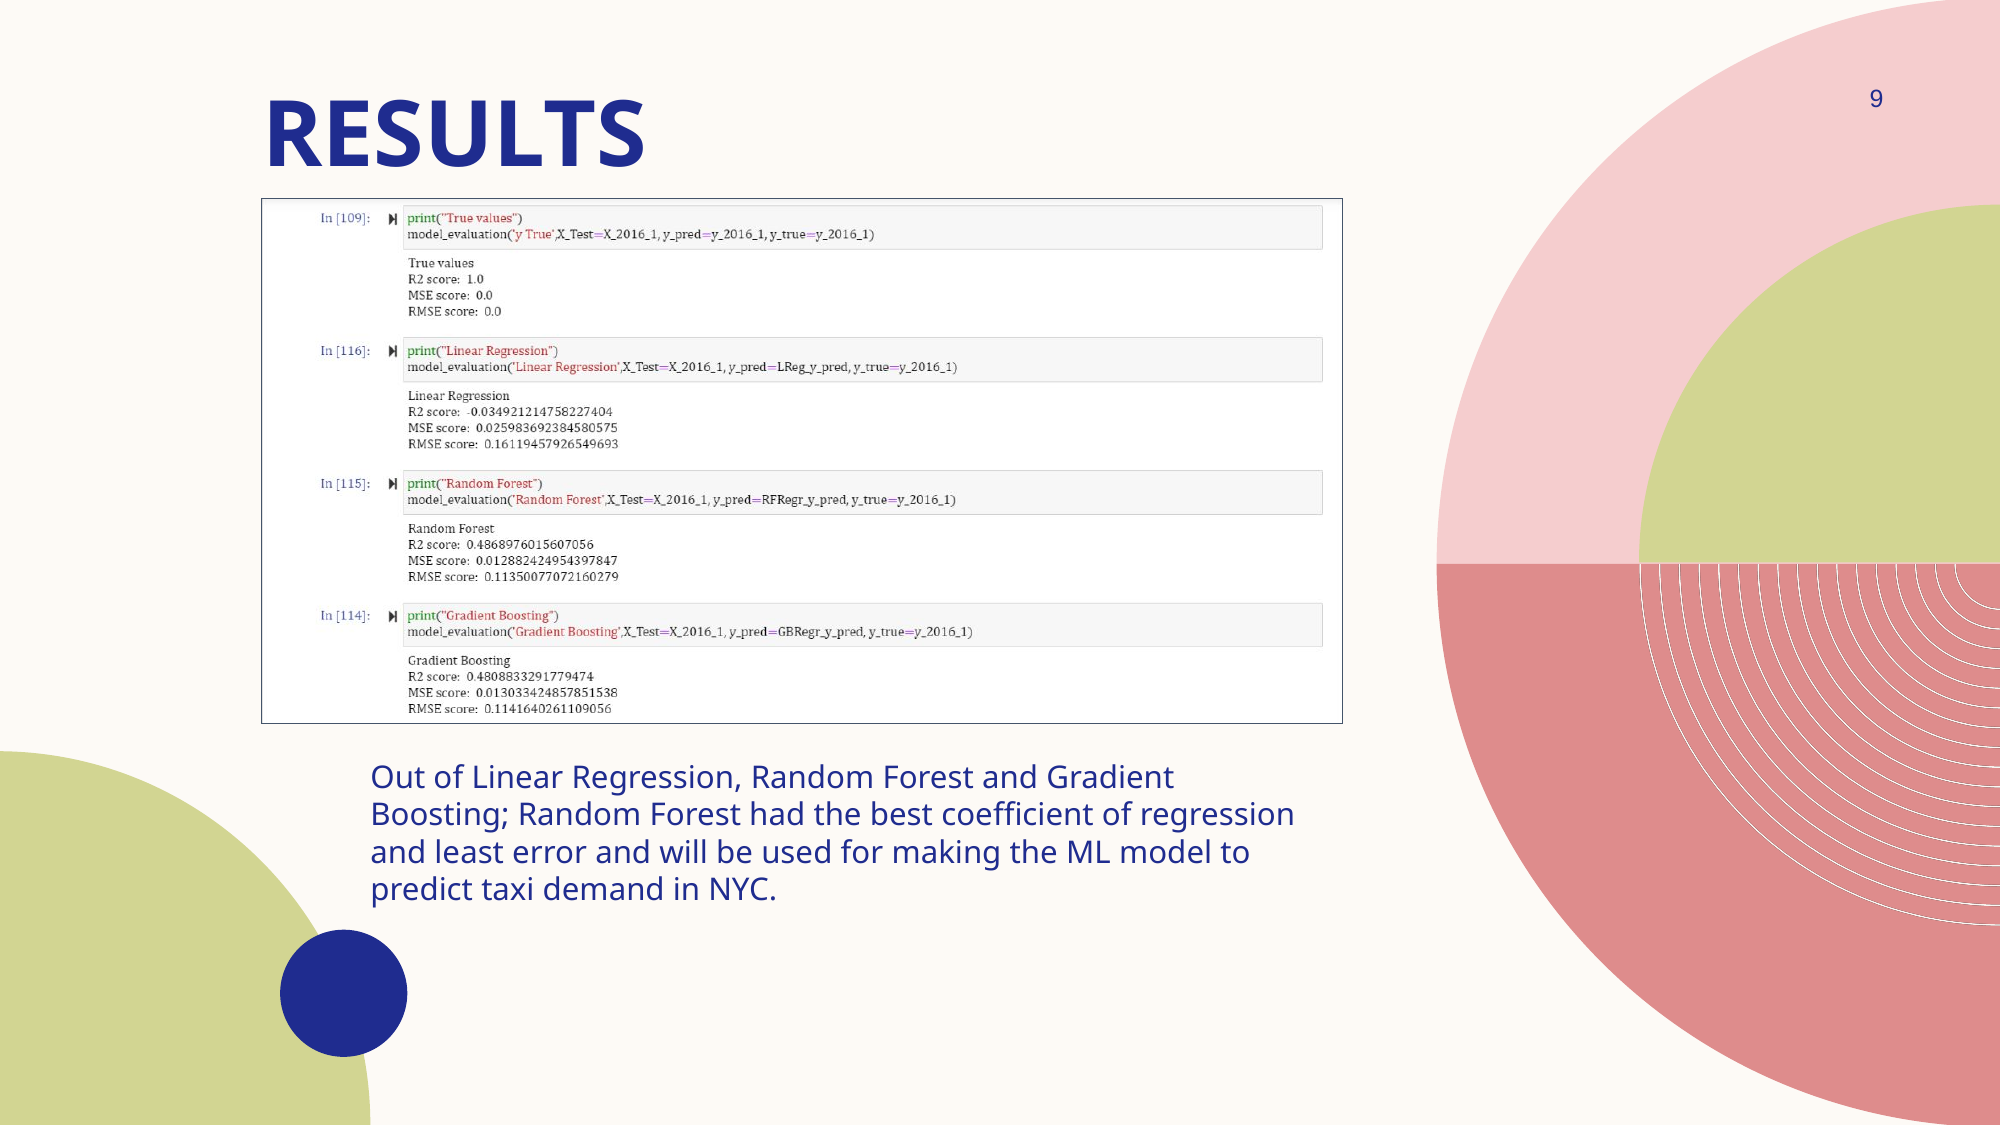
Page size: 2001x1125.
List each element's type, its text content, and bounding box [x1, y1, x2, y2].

slide_number 9 [1795, 75, 1958, 120]
picture [1639, 564, 2000, 926]
picture [261, 198, 1343, 724]
title RESULTS [247, 67, 1358, 194]
list Out of Linear Regression, Random Forest and Gradient Boosting; Random Forest had the best coefficient of regression and least error and will be used for making the ML model to predict taxi demand in NYC. [355, 749, 1320, 927]
